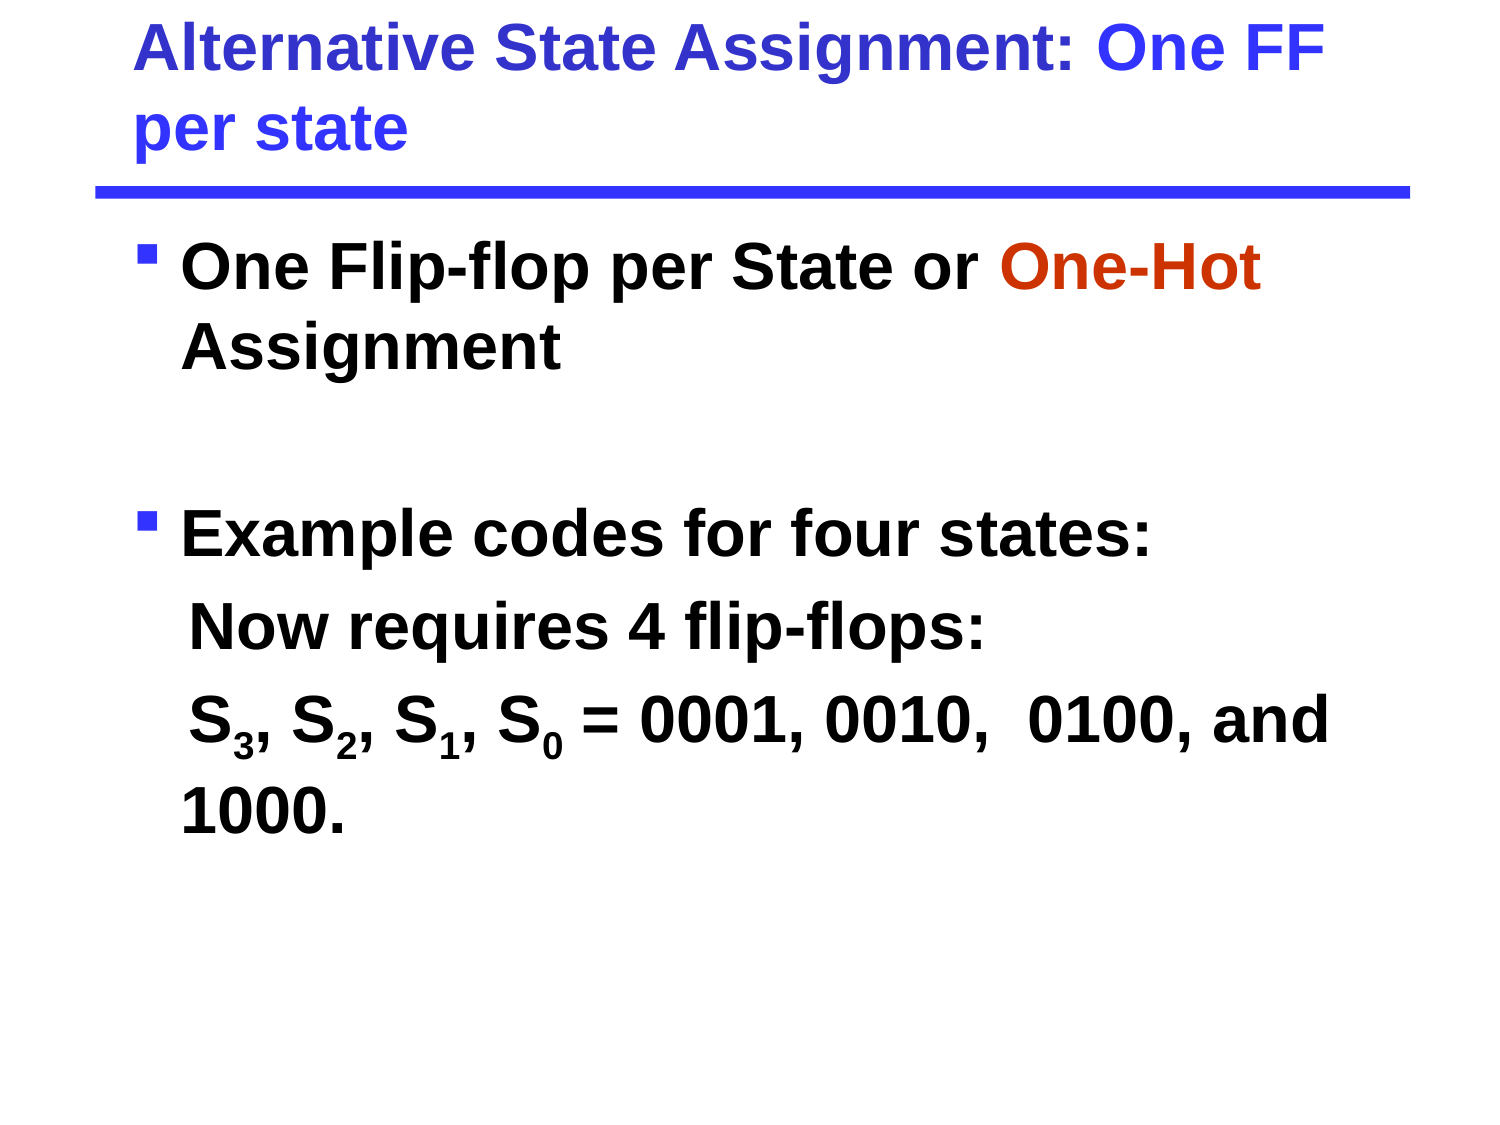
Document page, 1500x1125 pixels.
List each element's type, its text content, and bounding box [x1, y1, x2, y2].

title Alternative State Assignment: One FF per state [117, 0, 1393, 168]
list One Flip-flop per State or One-Hot Assignment Example codes for four states: Now requires 4 flip-flops: S3, S2, S1, S0 = 0001, 0010, 0100, and 1000. [117, 215, 1394, 1041]
